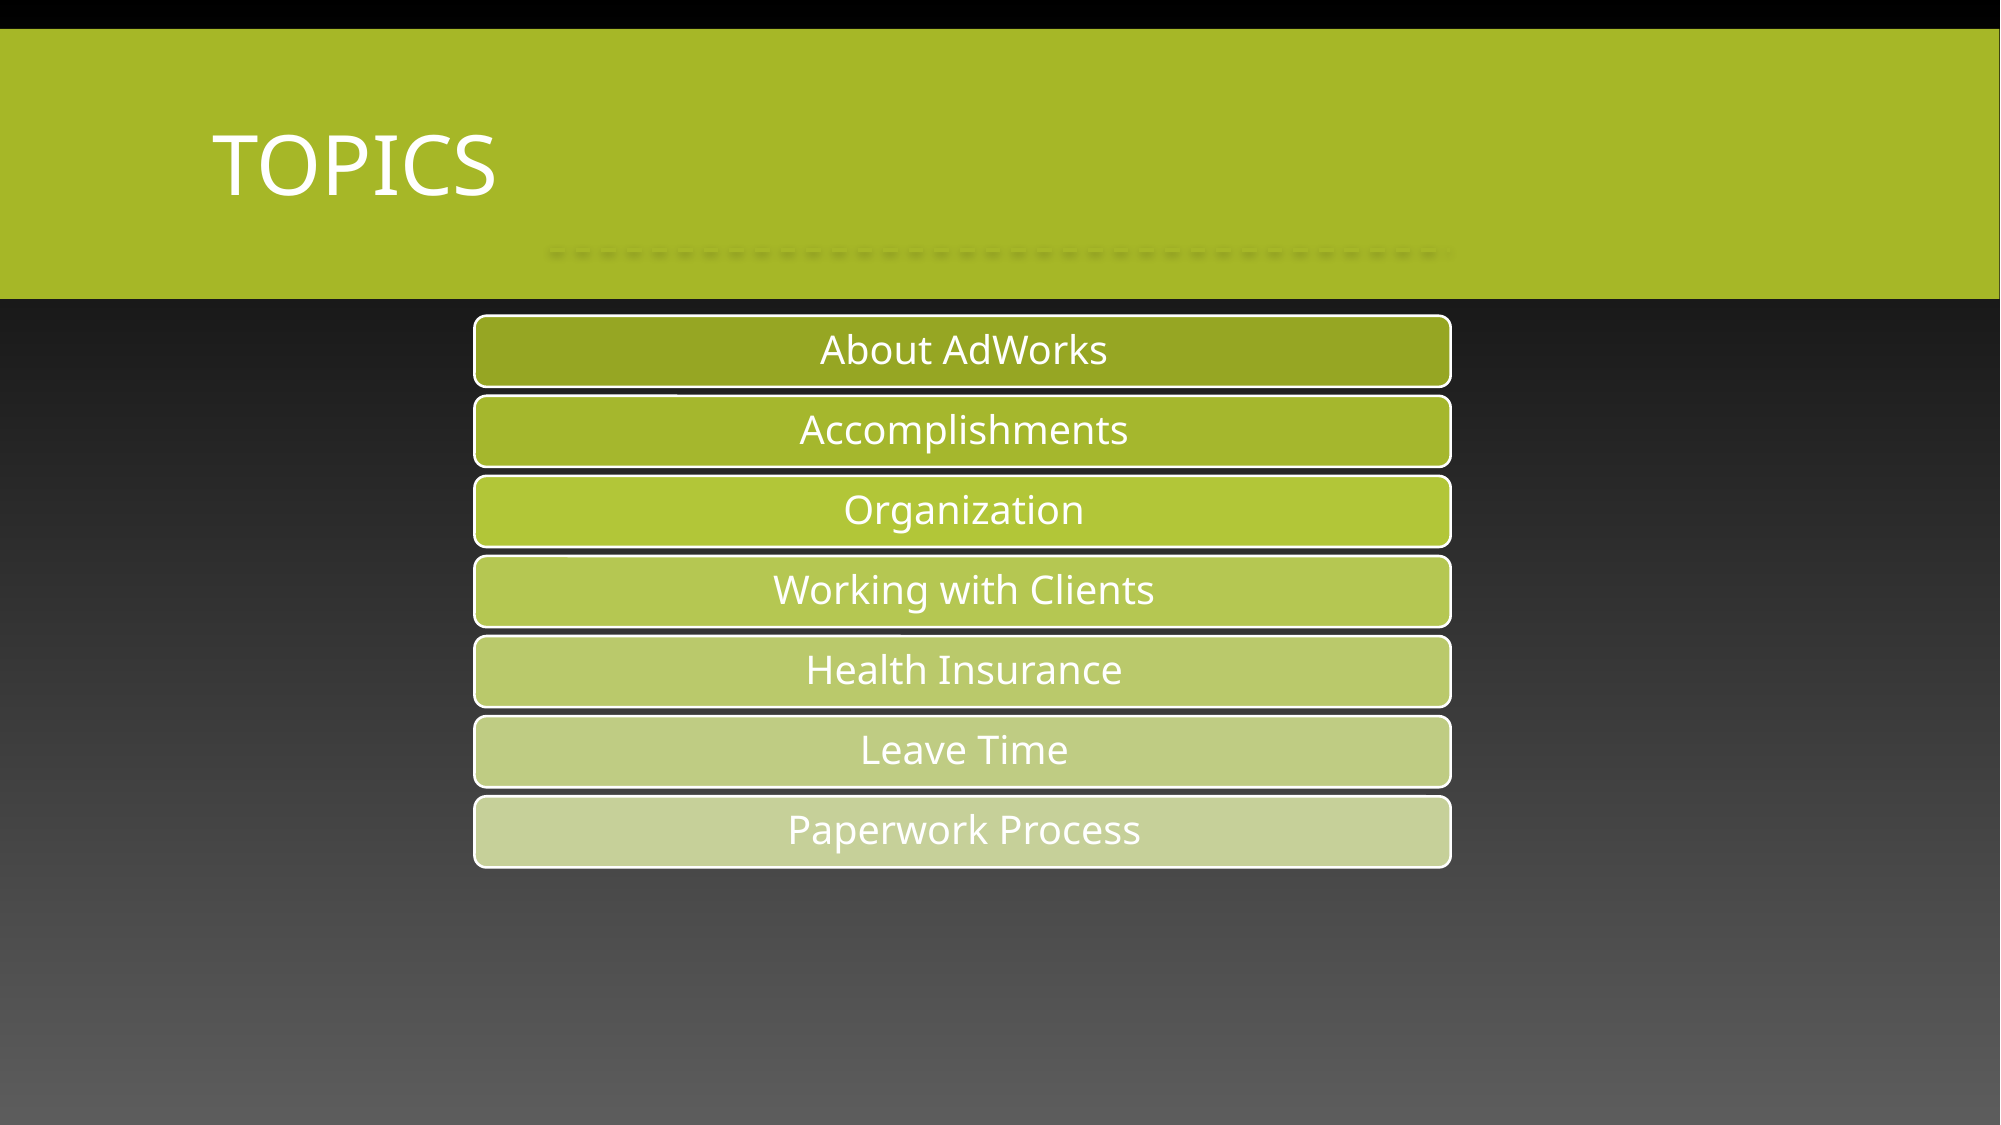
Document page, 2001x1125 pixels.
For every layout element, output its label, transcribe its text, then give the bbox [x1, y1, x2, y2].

title Topics [197, 46, 1803, 295]
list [474, 314, 1451, 869]
